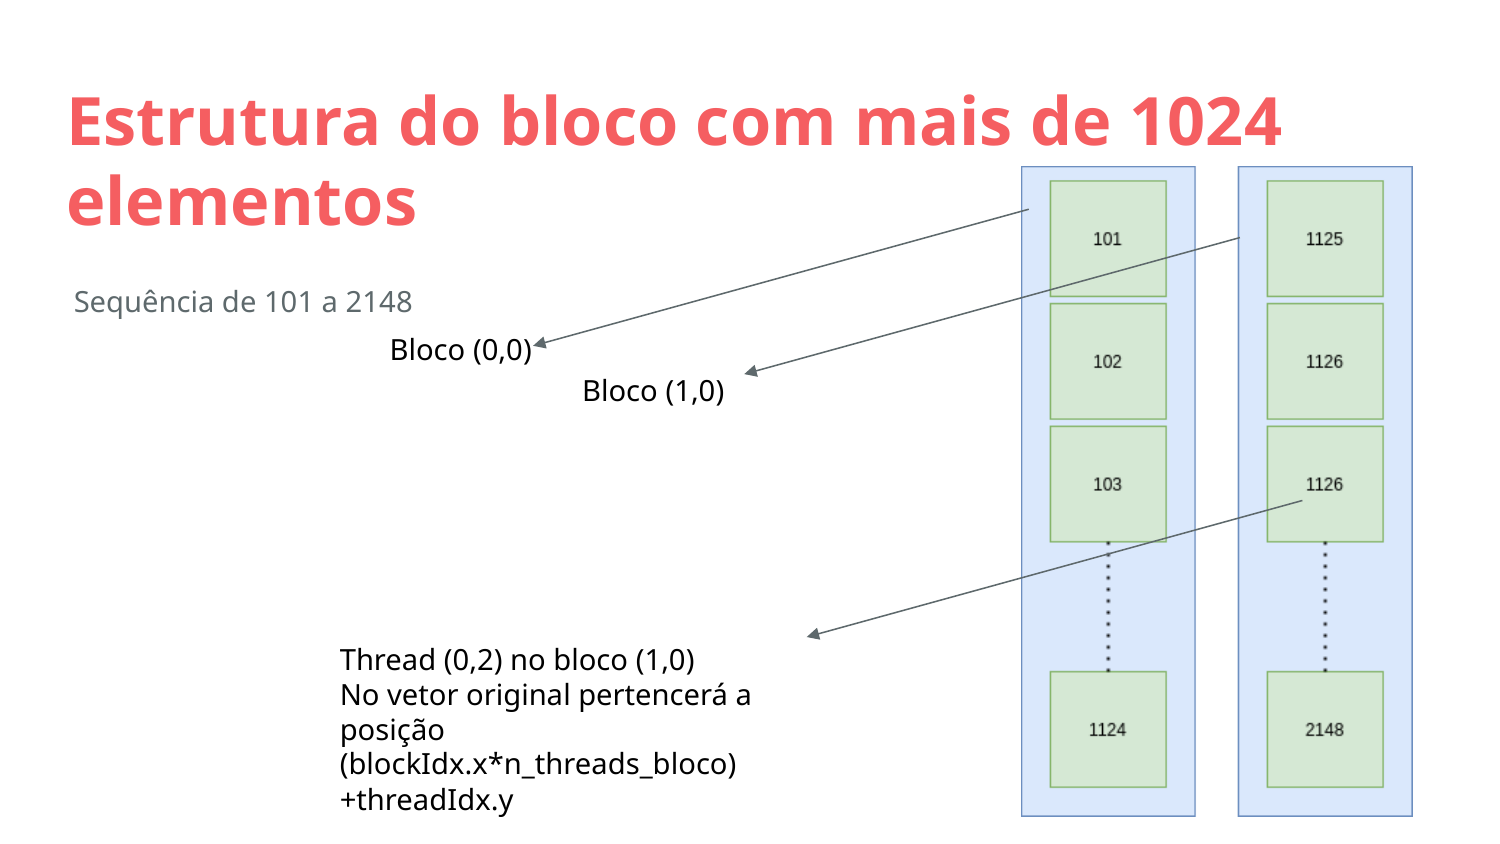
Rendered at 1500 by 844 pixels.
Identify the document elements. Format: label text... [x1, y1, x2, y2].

text_box Bloco (1,0) [567, 357, 750, 422]
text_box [806, 500, 1303, 638]
text_box Bloco (0,0) [374, 316, 558, 381]
list Sequência de 101 a 2148 [58, 262, 527, 328]
title Estrutura do bloco com mais de 1024 elementos [51, 64, 1449, 167]
picture [1021, 166, 1413, 818]
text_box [744, 237, 1241, 375]
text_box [532, 209, 1030, 347]
text_box Thread (0,2) no bloco (1,0) No vetor original pertencerá a posição (blockIdx.x*n_threads_bloco)+threadIdx.y [324, 626, 807, 806]
